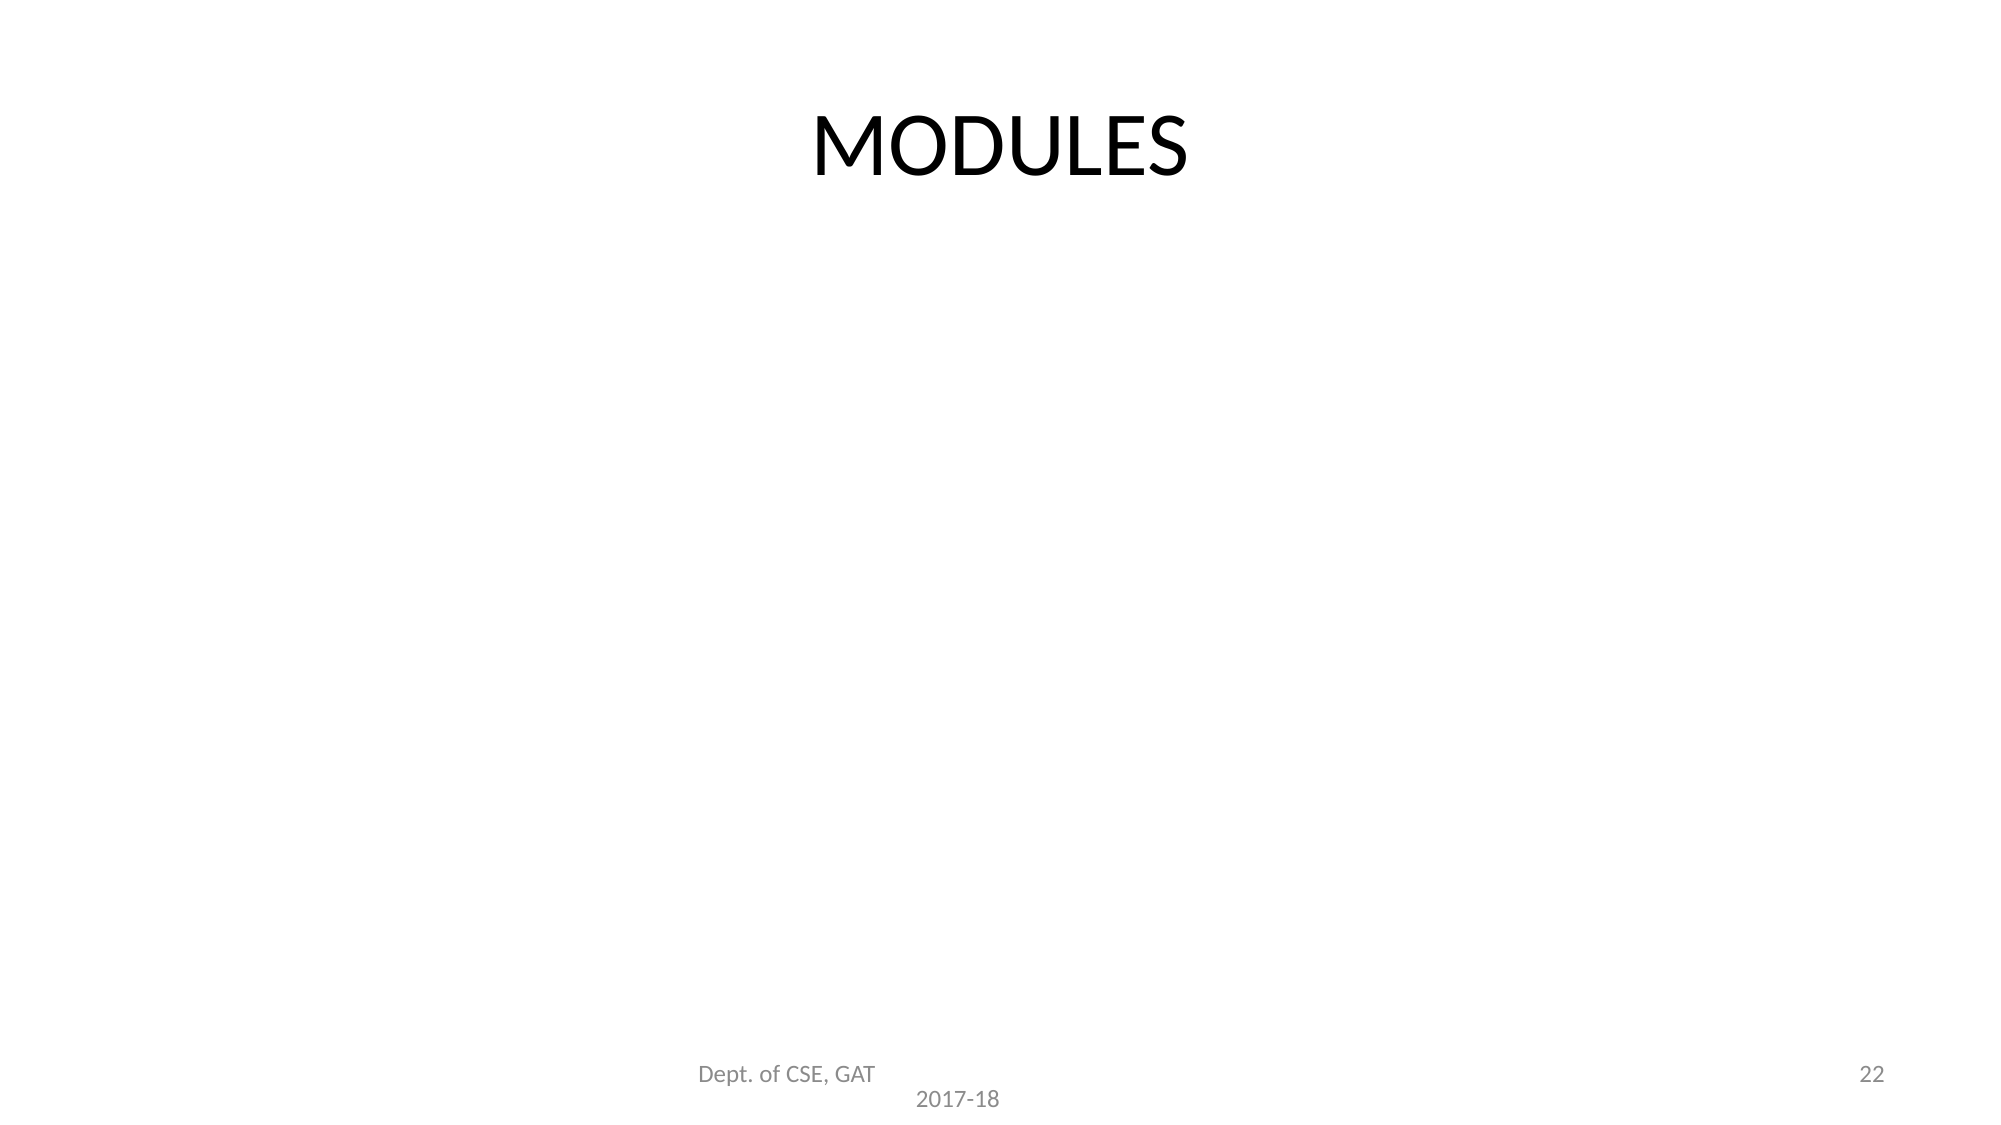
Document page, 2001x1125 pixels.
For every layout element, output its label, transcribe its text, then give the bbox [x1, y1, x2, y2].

title MODULES [99, 45, 1900, 233]
slide_number 22 [1433, 1042, 1900, 1103]
footer Dept. of CSE, GAT 2017-18 [683, 1042, 1317, 1103]
